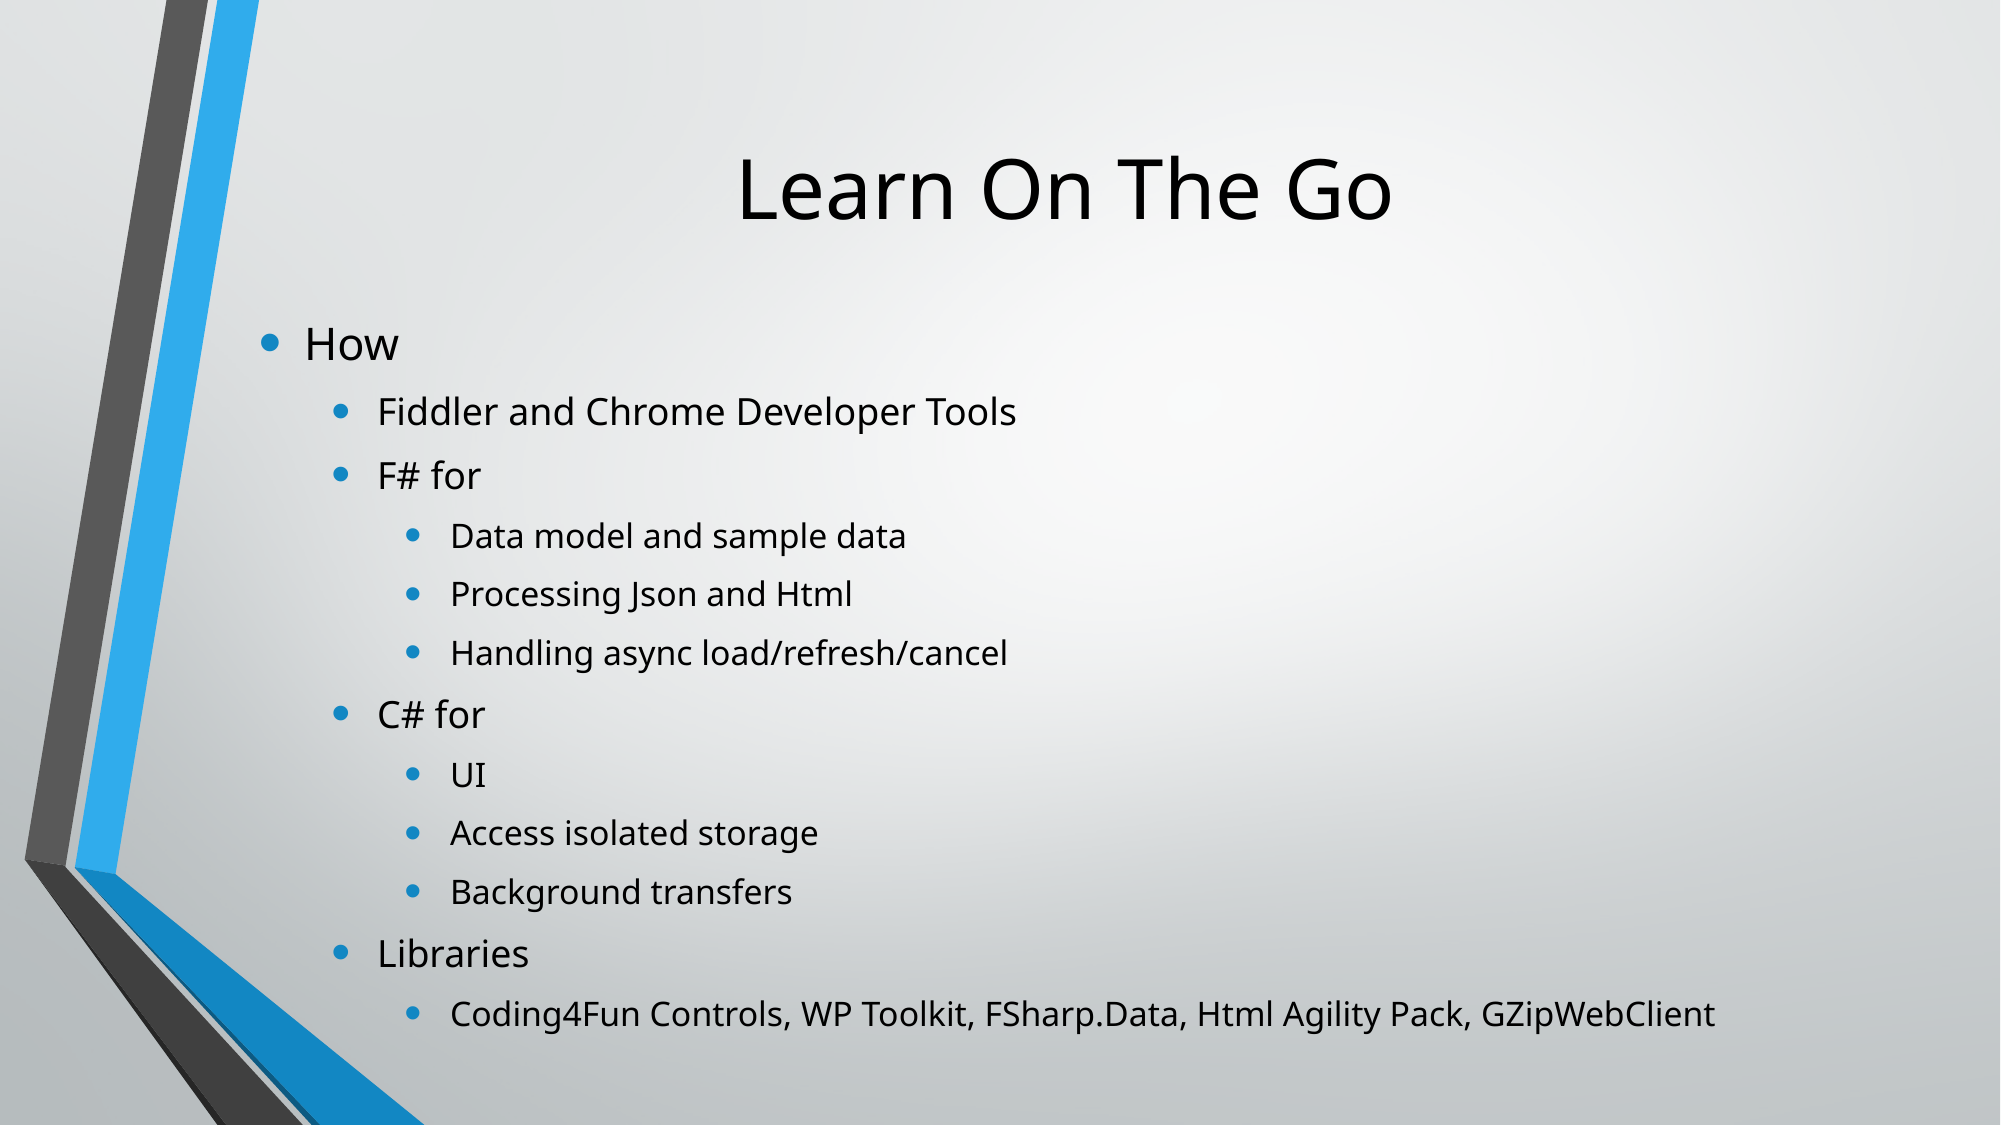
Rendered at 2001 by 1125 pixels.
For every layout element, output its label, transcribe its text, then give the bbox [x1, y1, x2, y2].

title Learn On The Go [243, 42, 1887, 307]
list How Fiddler and Chrome Developer Tools F# for Data model and sample data Processing Json and Html Handling async load/refresh/cancel C# for UI Access isolated storage Background transfers Libraries Coding4Fun Controls, WP Toolkit, FSharp.Data, Html Agility Pack, GZipWebClient [243, 307, 1887, 1044]
